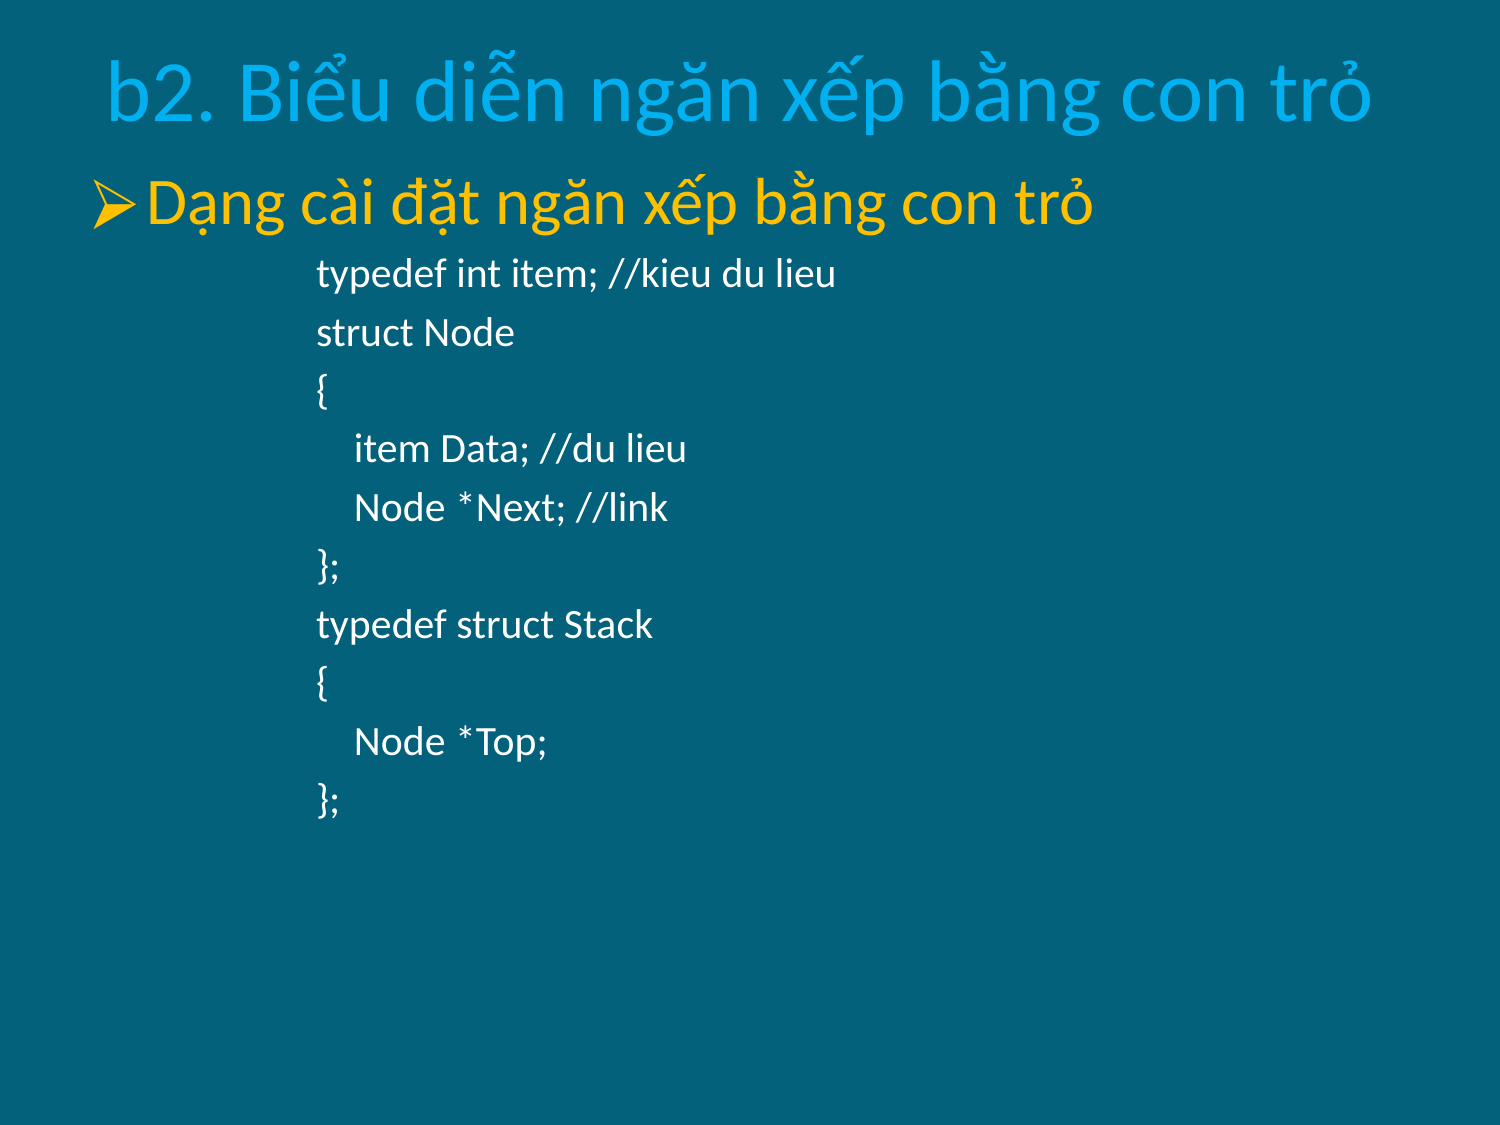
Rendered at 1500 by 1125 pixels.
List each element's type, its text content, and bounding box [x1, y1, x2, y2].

title b2. Biểu diễn ngăn xếp bằng con trỏ [75, 45, 1425, 149]
list Dạng cài đặt ngăn xếp bằng con trỏ typedef int item; //kieu du lieu struct Node { item Data; //du lieu Node *Next; //link }; typedef struct Stack { Node *Top; }; [75, 149, 1425, 1088]
